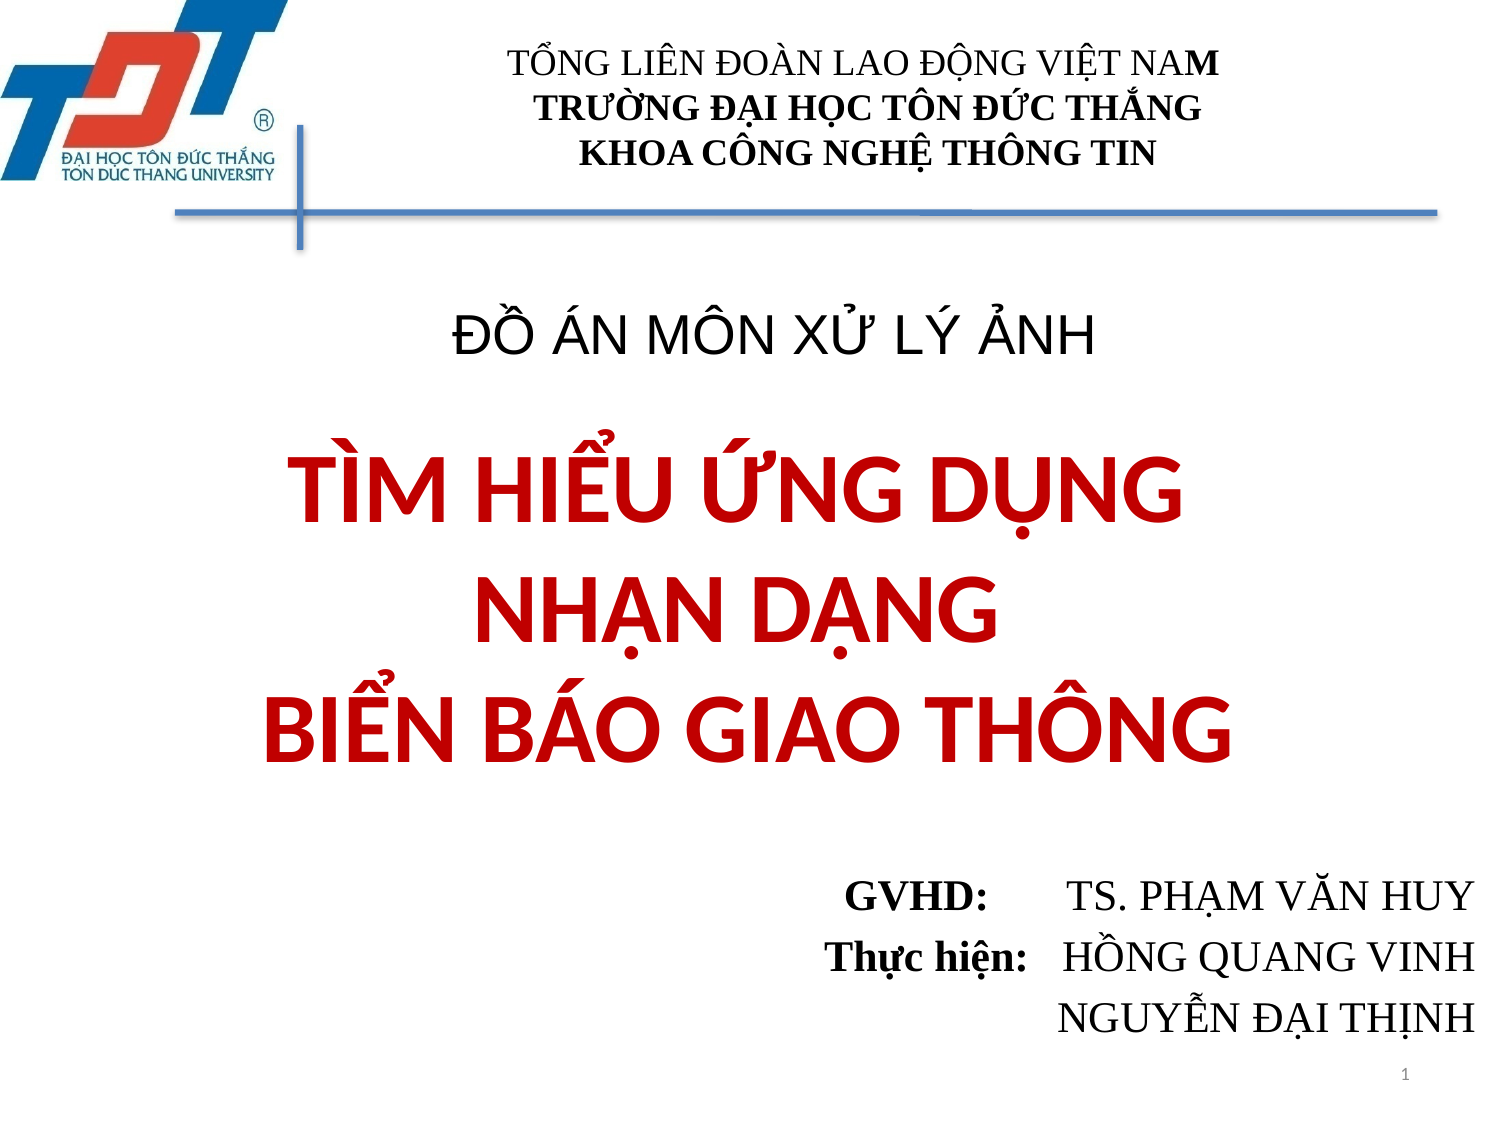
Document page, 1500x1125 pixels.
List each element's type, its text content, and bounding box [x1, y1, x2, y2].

text_box GVHD: TS. PHẠM VĂN HUY Thực hiện: HỒNG QUANG VINH NGUYỄN ĐẠI THỊNH [681, 861, 1488, 1103]
picture [0, 0, 288, 181]
slide_number 1 [1074, 1042, 1425, 1103]
text_box ĐỒ ÁN MÔN XỬ LÝ ẢNH [137, 241, 1413, 416]
text_box TỔNG LIÊN ĐOÀN LAO ĐỘNG VIỆT NAM TRƯỜNG ĐẠI HỌC TÔN ĐỨC THẮNG KHOA CÔNG NGHỆ THÔNG TIN [389, 14, 1347, 196]
text_box TÌM HIỂU ỨNG DỤNG NHẬN DẠNG BIỂN BÁO GIAO THÔNG [35, 416, 1461, 788]
